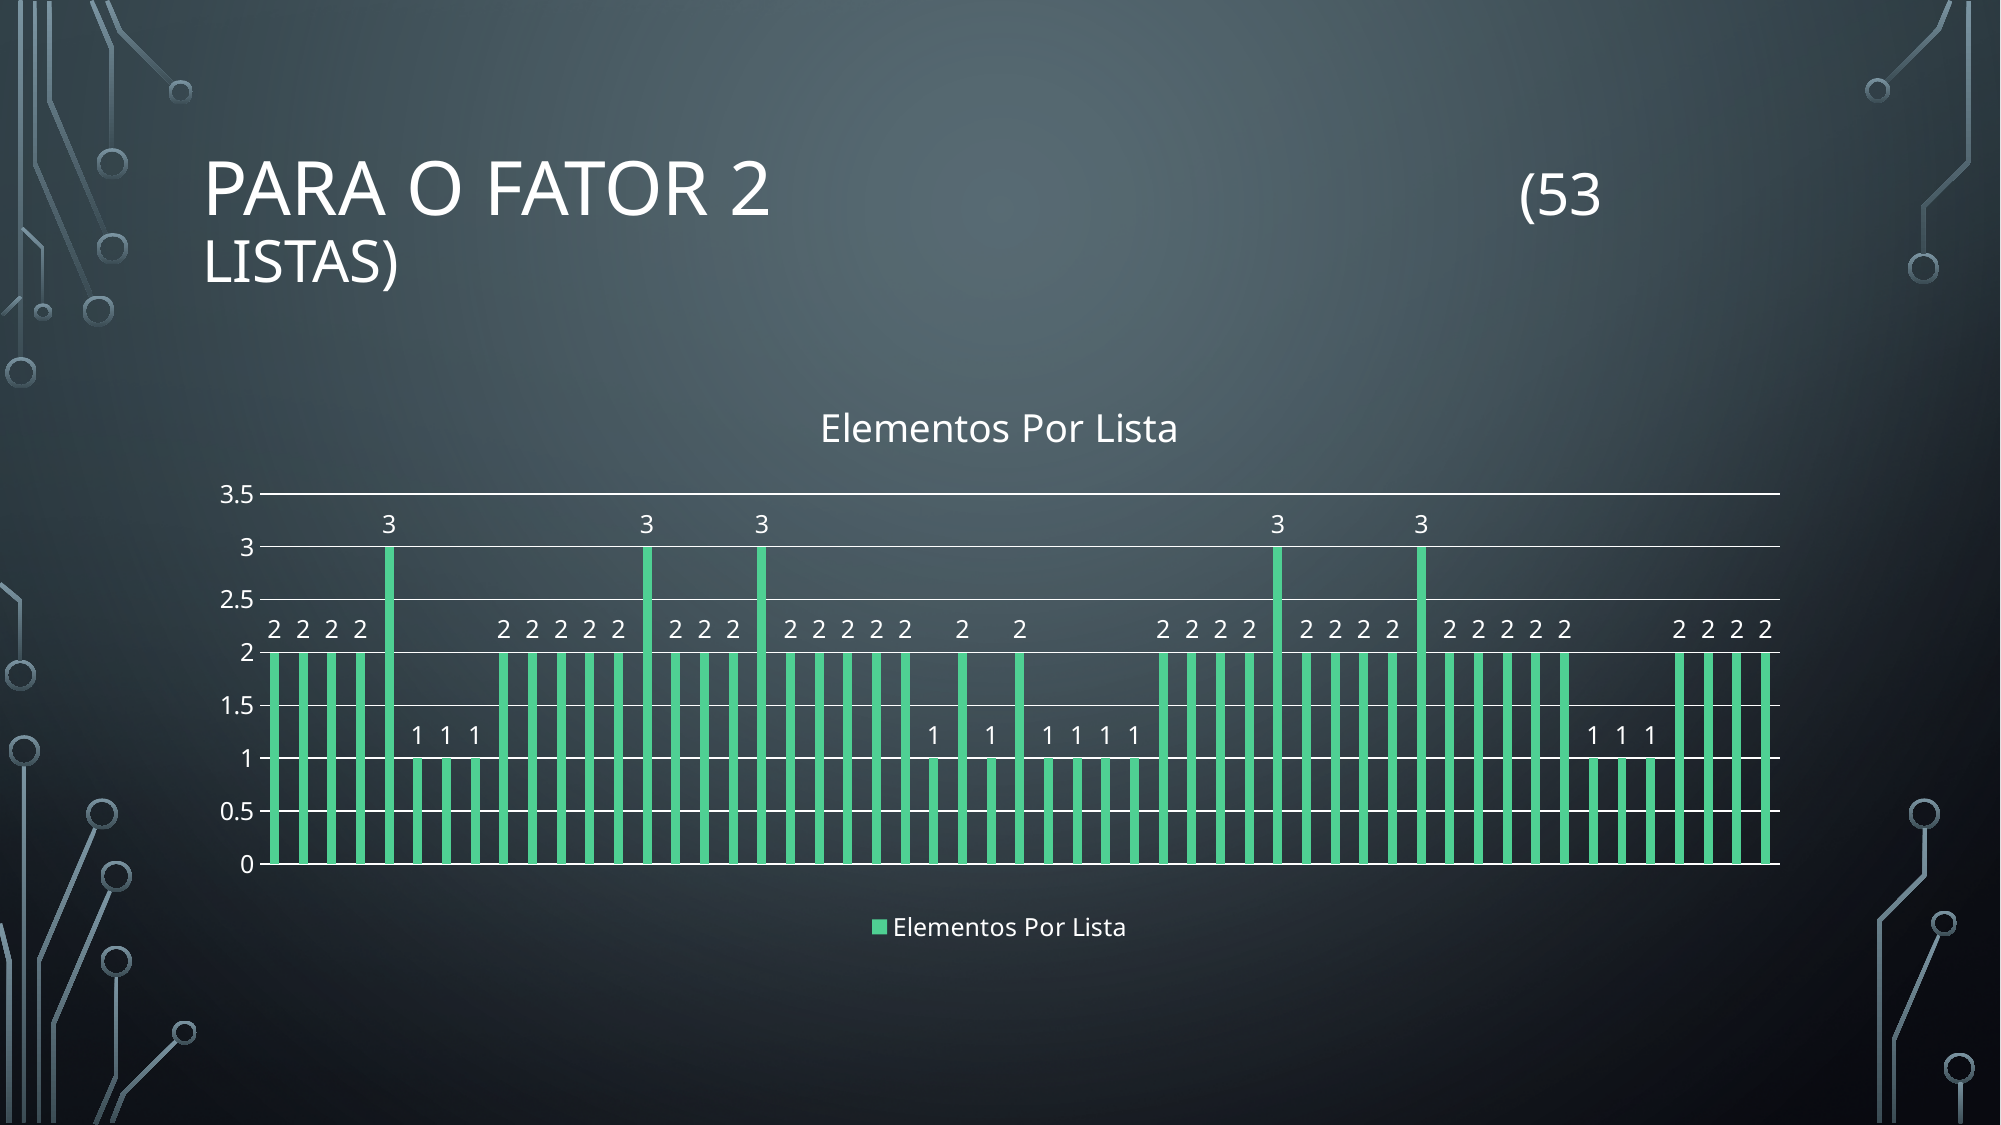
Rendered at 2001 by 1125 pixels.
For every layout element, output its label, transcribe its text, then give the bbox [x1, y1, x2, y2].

title Para o fator 2 (53 listas) [187, 101, 1813, 344]
chart [186, 368, 1813, 951]
